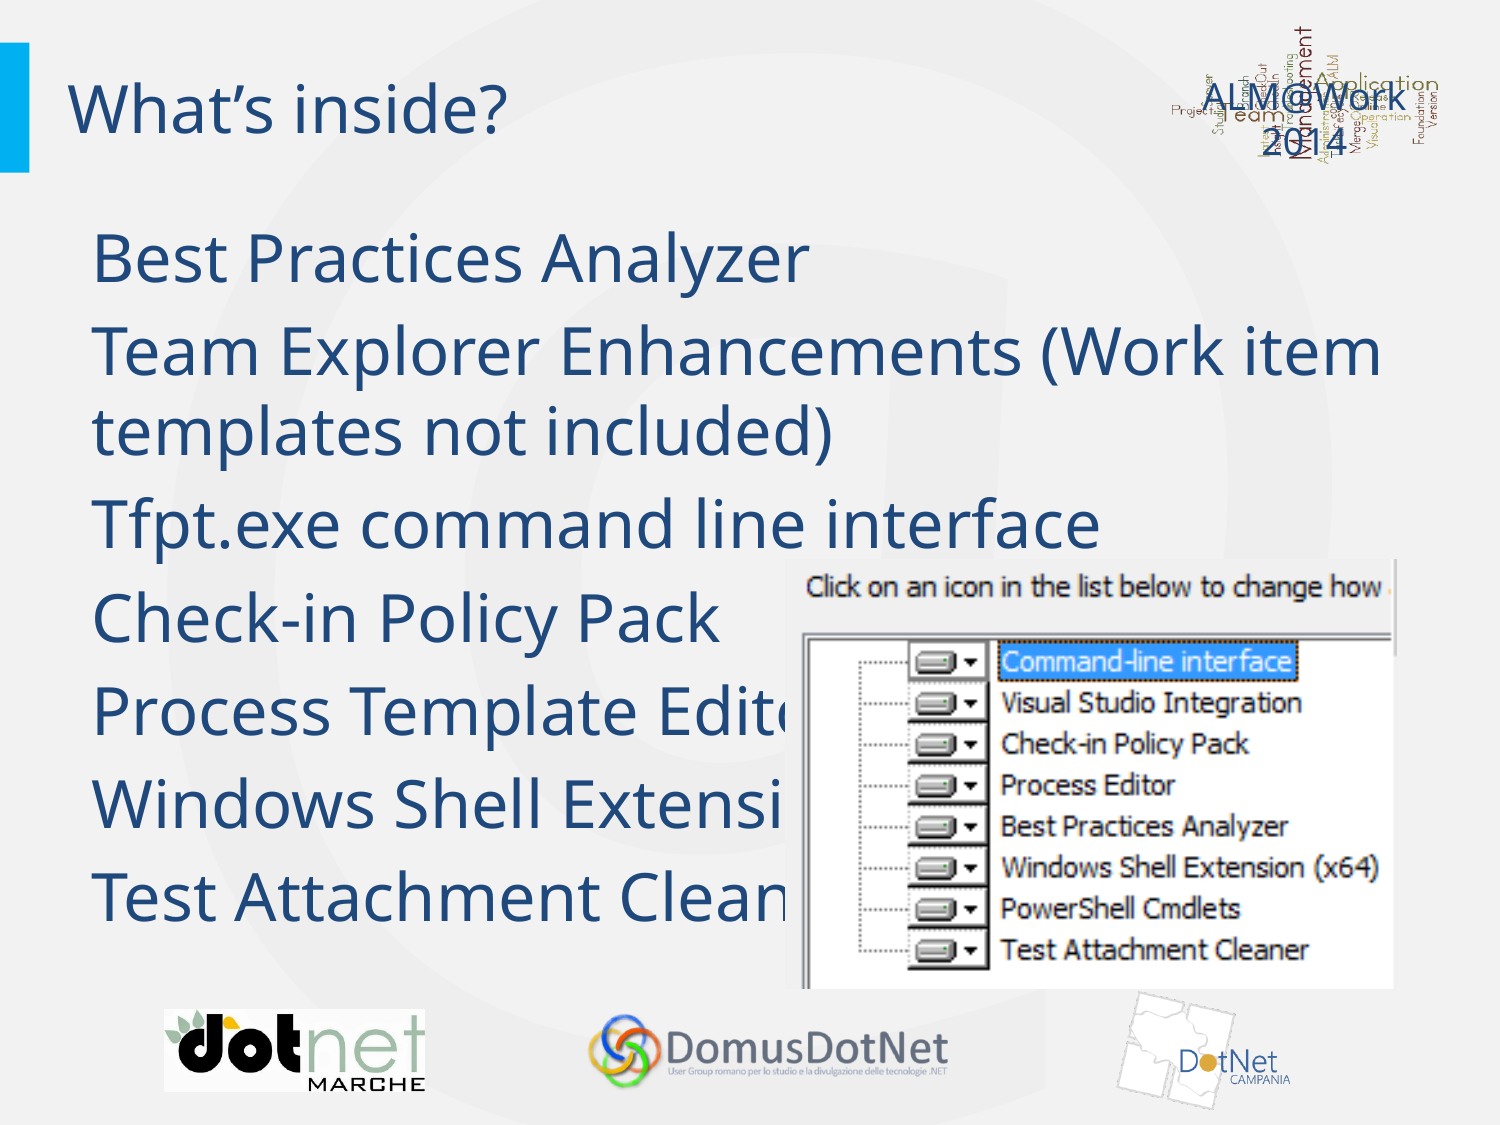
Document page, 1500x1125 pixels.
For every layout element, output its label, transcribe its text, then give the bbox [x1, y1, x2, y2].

picture [1157, 21, 1452, 170]
picture [785, 559, 1397, 989]
picture [164, 1009, 425, 1092]
list Best Practices Analyzer Team Explorer Enhancements (Work item templates not included) Tfpt.exe command line interface Check-in Policy Pack Process Template Editor Windows Shell Extension Test Attachment Cleaner [76, 208, 1427, 951]
title What’s inside? [53, 42, 1117, 171]
picture [1116, 991, 1290, 1110]
picture [581, 1007, 960, 1094]
